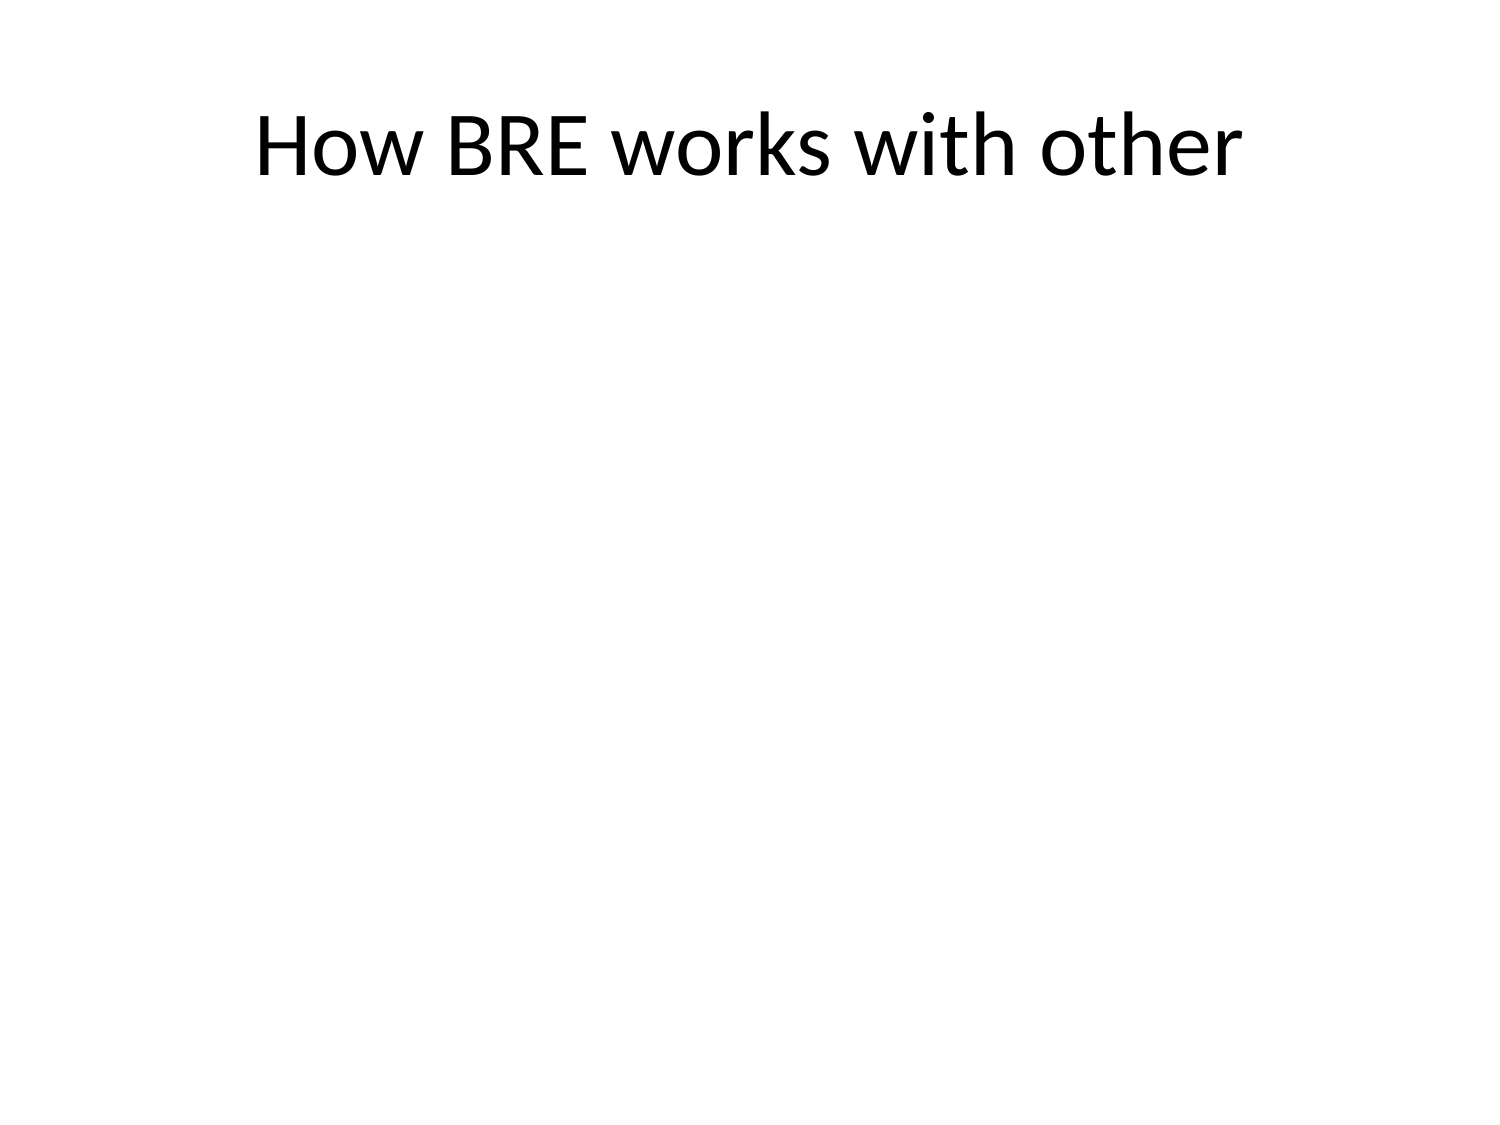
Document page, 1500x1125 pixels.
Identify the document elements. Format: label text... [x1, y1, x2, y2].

title How BRE works with other [75, 45, 1425, 233]
